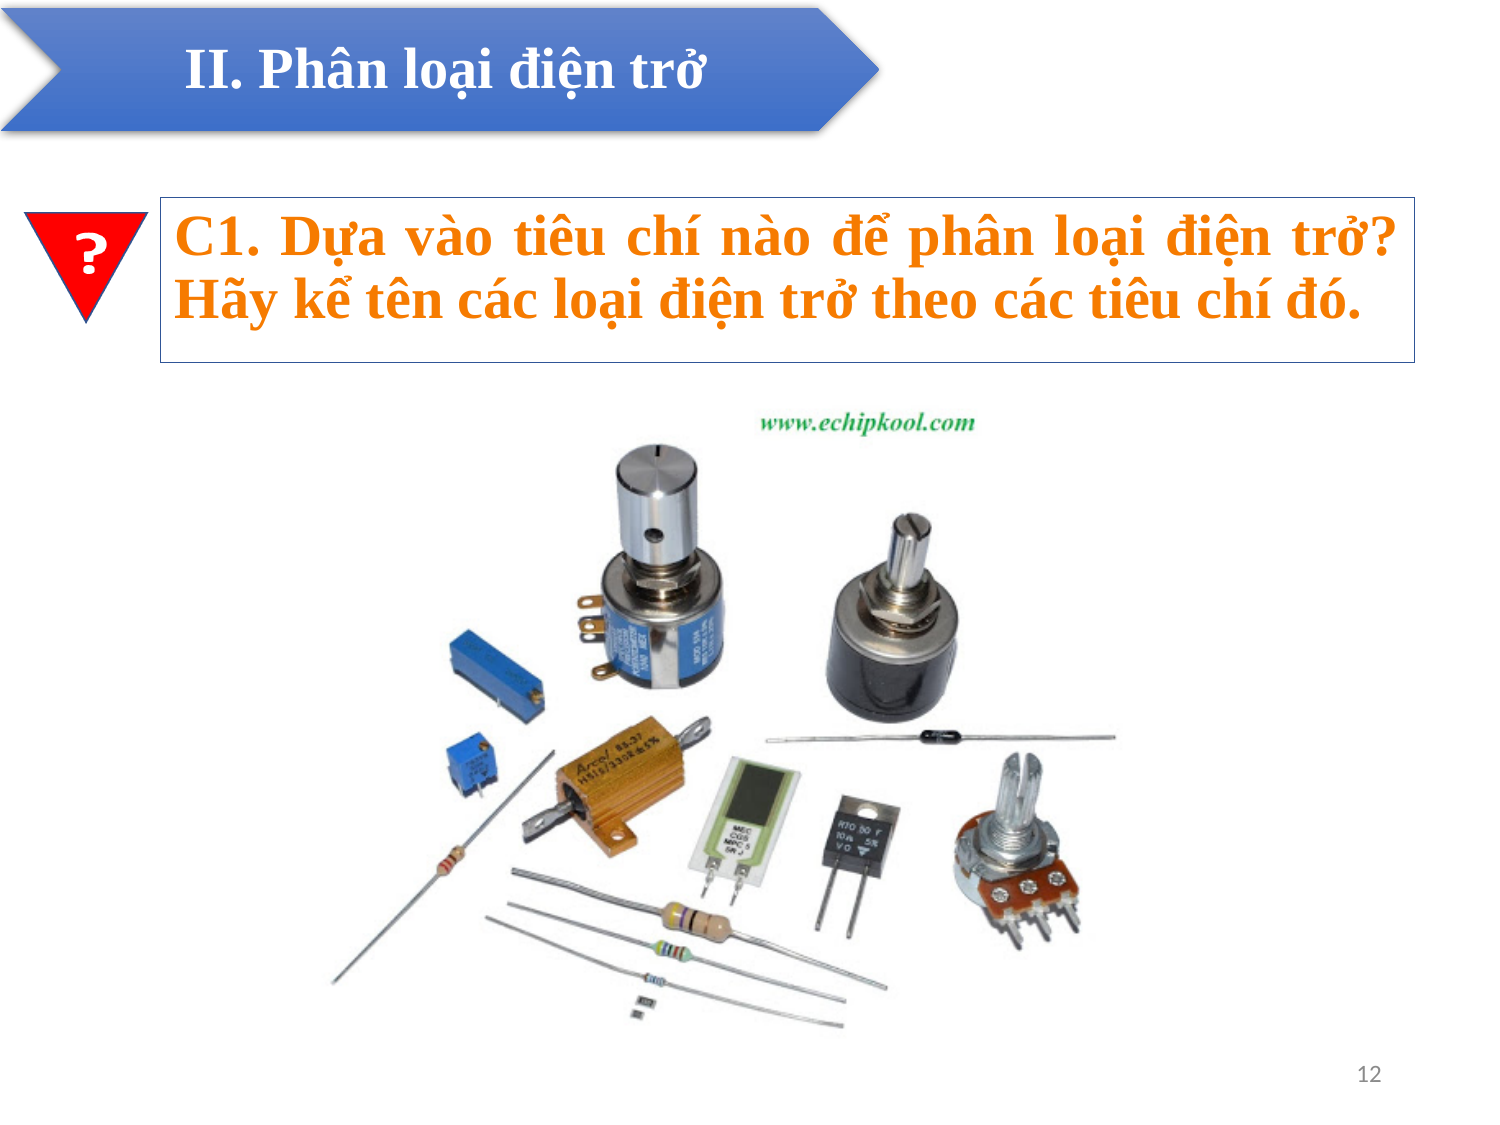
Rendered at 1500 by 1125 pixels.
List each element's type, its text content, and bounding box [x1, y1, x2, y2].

slide_number 12 [1059, 1042, 1397, 1103]
picture [21, 198, 161, 326]
picture [178, 396, 1227, 1091]
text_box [0, 8, 880, 131]
text_box C1. Dựa vào tiêu chí nào để phân loại điện trở? Hãy kể tên các loại điện trở theo các tiêu chí đó. [160, 197, 1415, 363]
